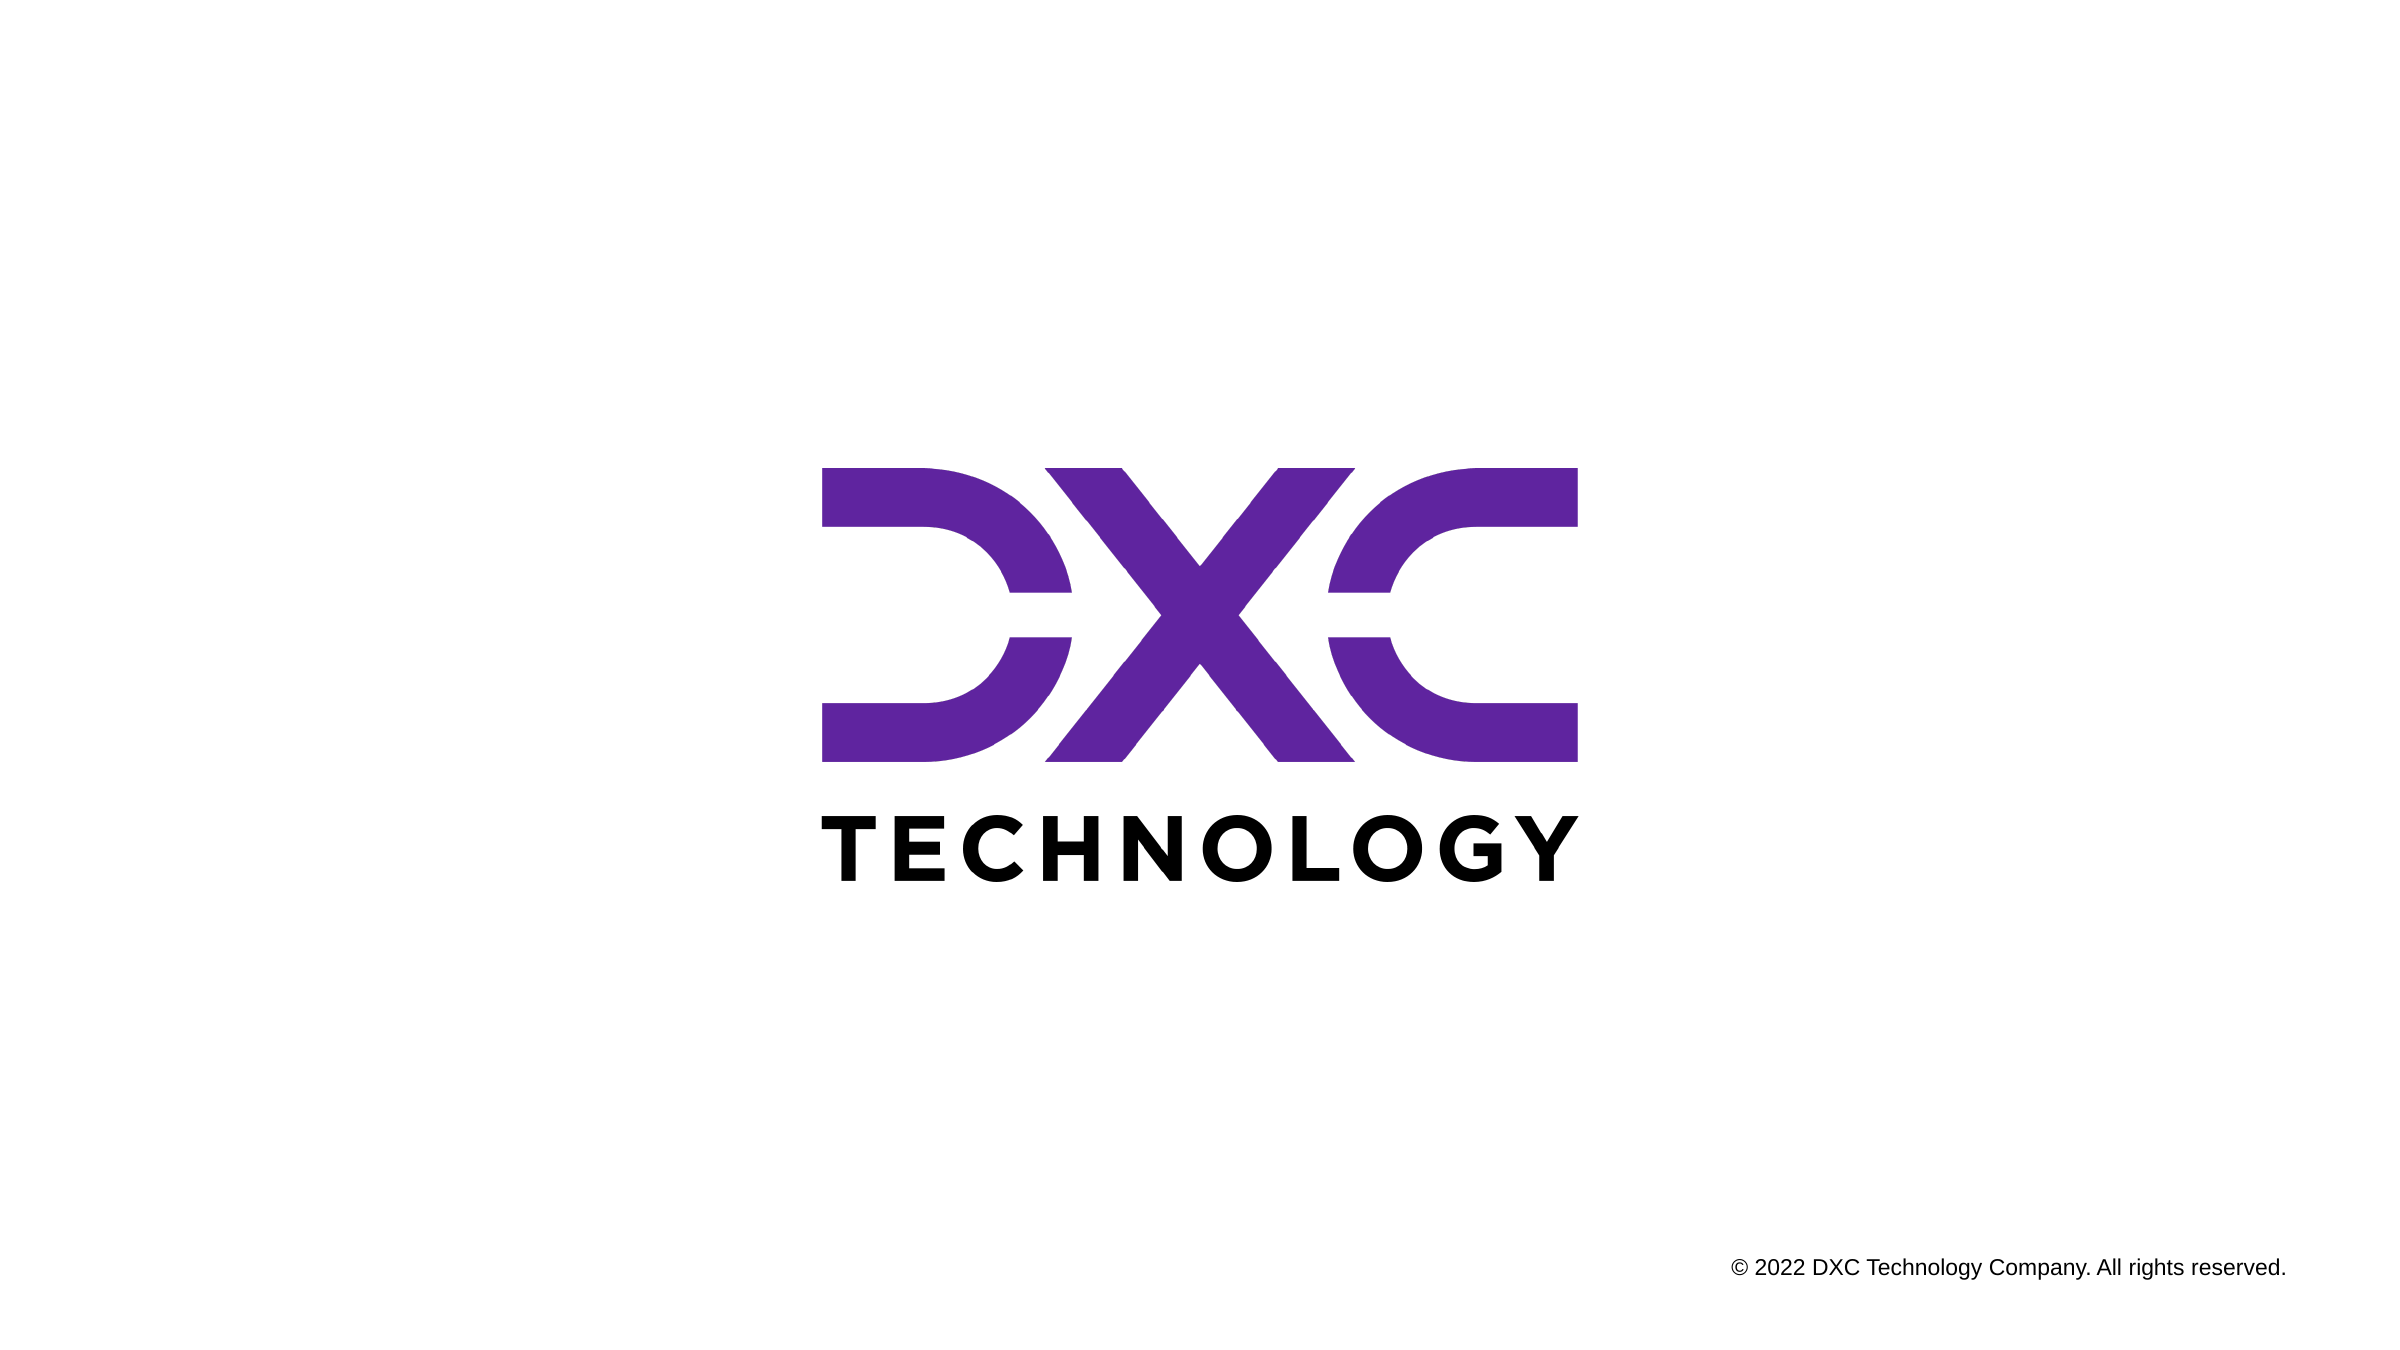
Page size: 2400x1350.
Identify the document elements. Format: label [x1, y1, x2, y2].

picture [821, 468, 1579, 882]
